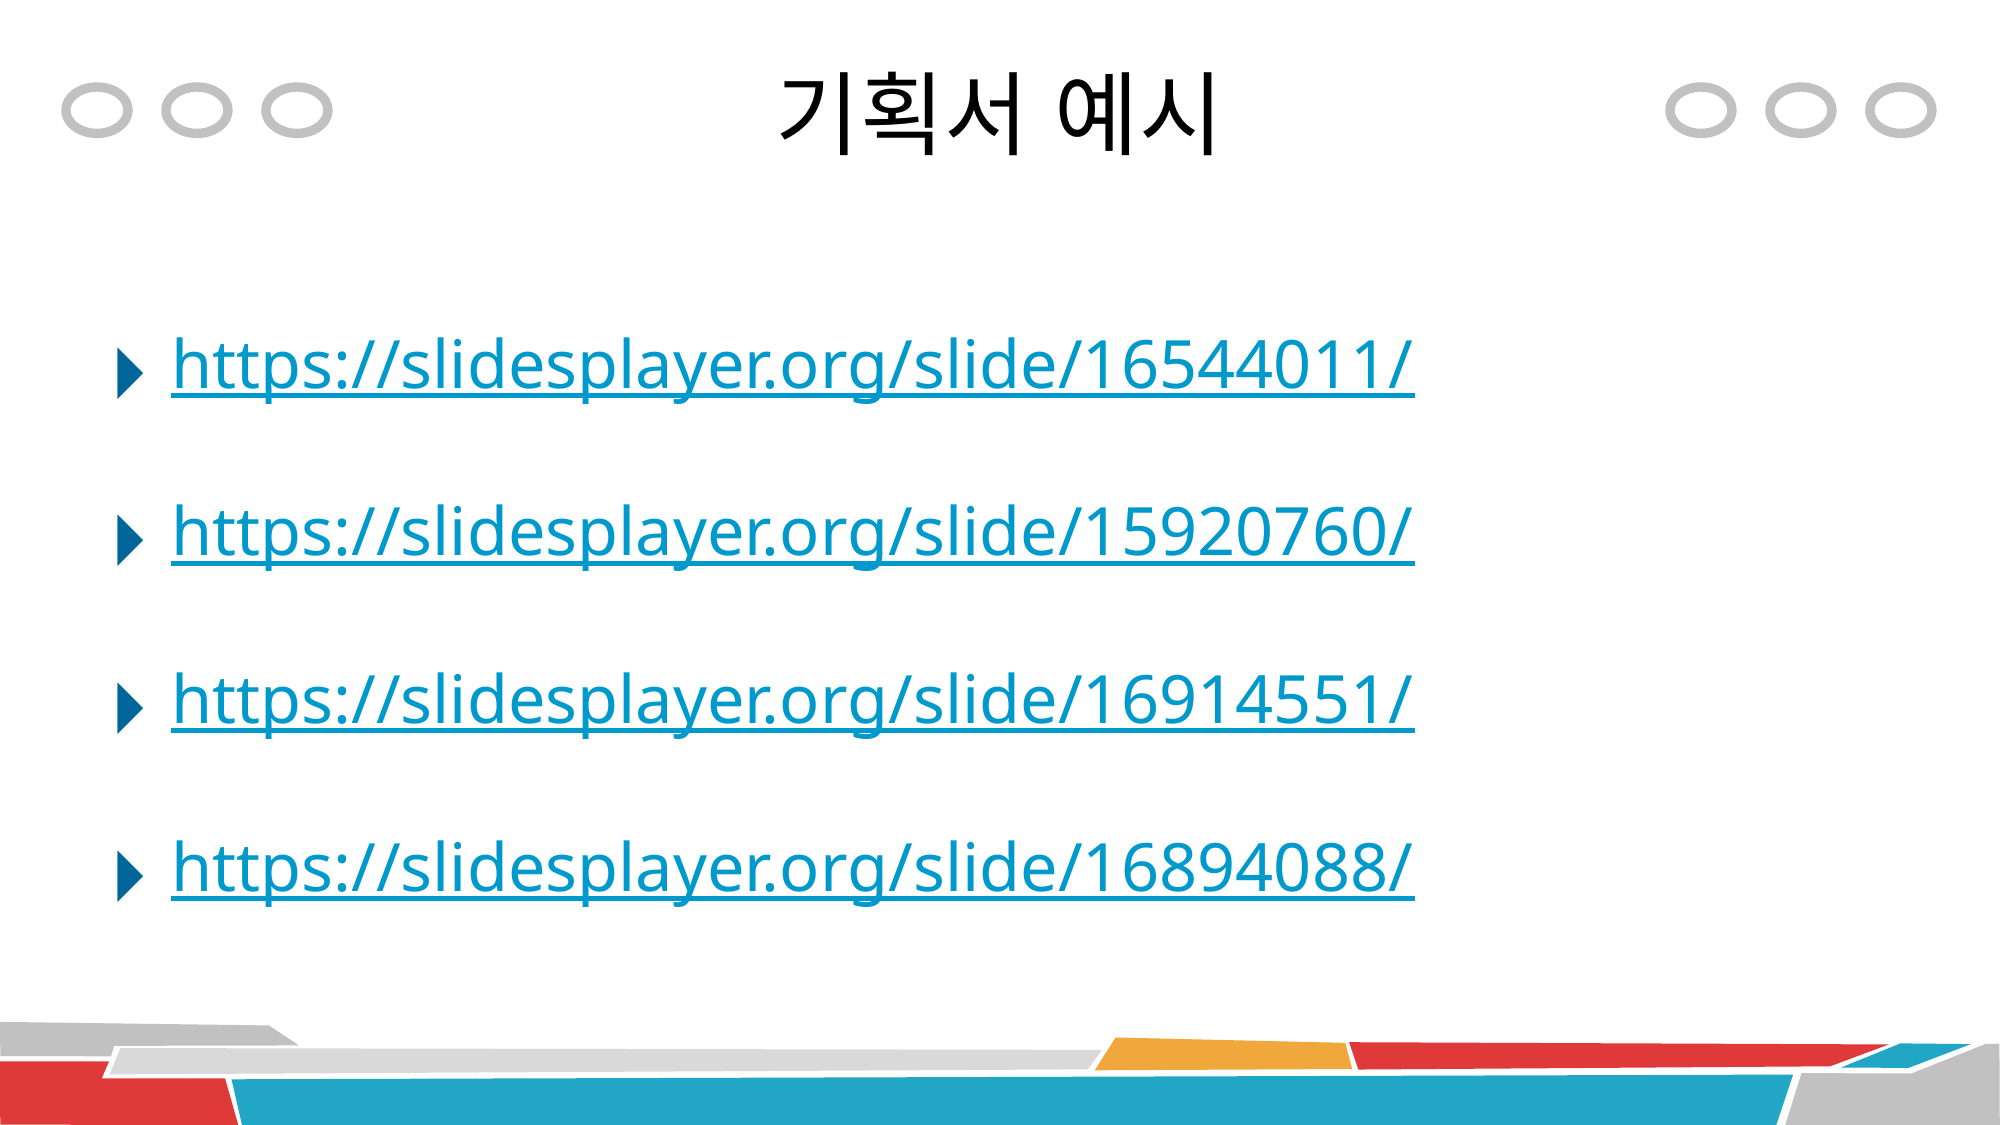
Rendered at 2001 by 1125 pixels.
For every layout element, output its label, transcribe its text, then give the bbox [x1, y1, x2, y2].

list https://slidesplayer.org/slide/16544011/ https://slidesplayer.org/slide/15920760/ https://slidesplayer.org/slide/16914551/ https://slidesplayer.org/slide/16894088/ [99, 250, 1900, 1005]
title 기획서 예시 [350, 18, 1650, 206]
